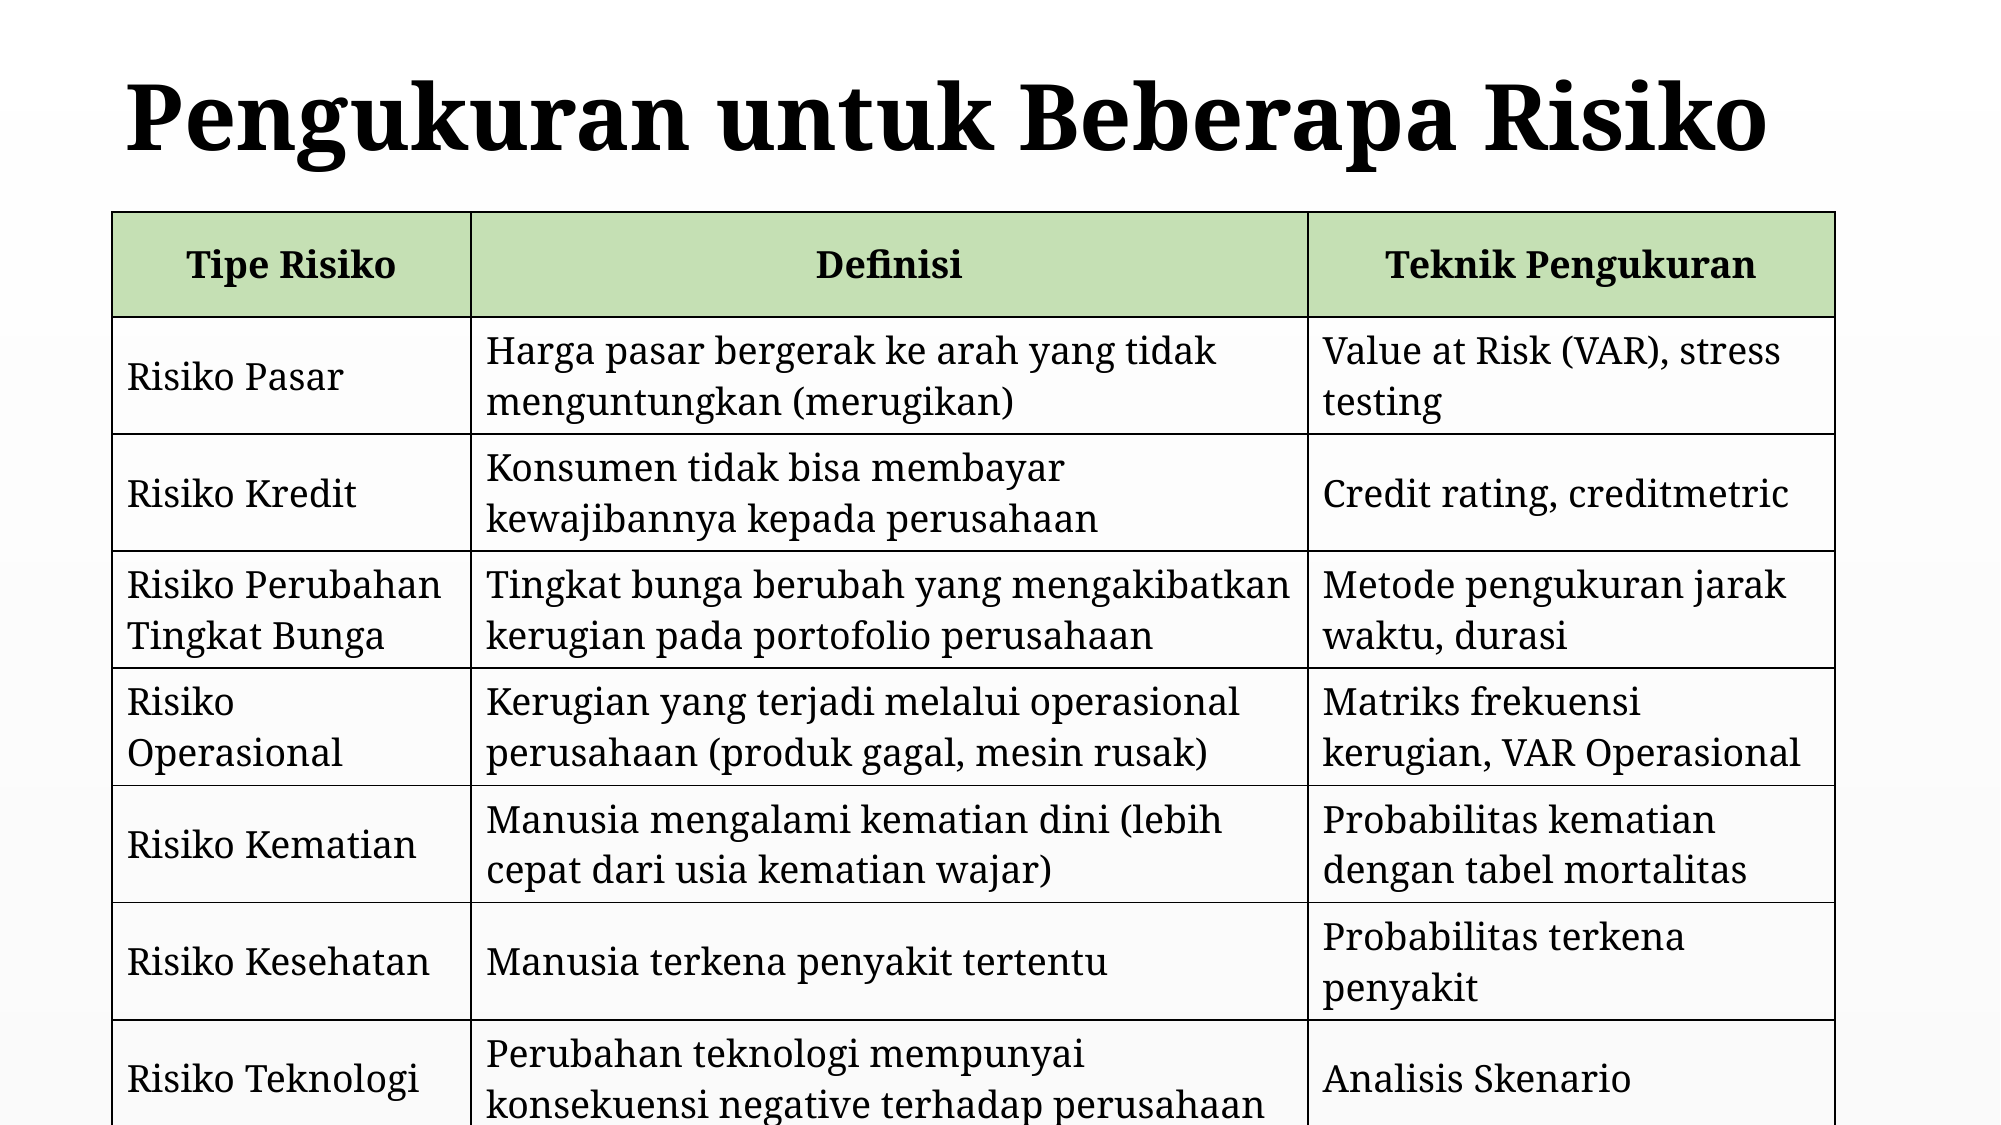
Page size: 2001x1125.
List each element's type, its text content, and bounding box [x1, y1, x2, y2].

table_cell Perubahan teknologi mempunyai konsekuensi negative terhadap perusahaan [472, 1021, 1307, 1125]
table_cell Risiko Teknologi [113, 1021, 470, 1125]
table_cell Risiko Kematian [113, 786, 470, 902]
table_cell Risiko Kesehatan [113, 903, 470, 1019]
table_cell Konsumen tidak bisa membayar kewajibannya kepada perusahaan [472, 435, 1307, 550]
table_header Tipe Risiko [113, 213, 470, 316]
table_cell Kerugian yang terjadi melalui operasional perusahaan (produk gagal, mesin rusak) [472, 669, 1307, 785]
table_cell Risiko Perubahan Tingkat Bunga [113, 552, 470, 667]
table_cell Probabilitas kematian dengan tabel mortalitas [1309, 786, 1834, 902]
table_cell Risiko Pasar [113, 318, 470, 433]
table_cell Manusia mengalami kematian dini (lebih cepat dari usia kematian wajar) [472, 786, 1307, 902]
table_cell Harga pasar bergerak ke arah yang tidak menguntungkan (merugikan) [472, 318, 1307, 433]
table_cell Probabilitas terkena penyakit [1309, 903, 1834, 1019]
title Pengukuran untuk Beberapa Risiko [110, 59, 1839, 182]
table_cell Tingkat bunga berubah yang mengakibatkan kerugian pada portofolio perusahaan [472, 552, 1307, 667]
table_cell Manusia terkena penyakit tertentu [472, 903, 1307, 1019]
table_cell Analisis Skenario [1309, 1021, 1834, 1125]
table_header Definisi [472, 213, 1307, 316]
table_header Teknik Pengukuran [1309, 213, 1834, 316]
table_cell Matriks frekuensi kerugian, VAR Operasional [1309, 669, 1834, 785]
table_cell Metode pengukuran jarak waktu, durasi [1309, 552, 1834, 667]
table_cell Value at Risk (VAR), stress testing [1309, 318, 1834, 433]
table_cell Credit rating, creditmetric [1309, 435, 1834, 550]
table_cell Risiko Operasional [113, 669, 470, 785]
table_cell Risiko Kredit [113, 435, 470, 550]
